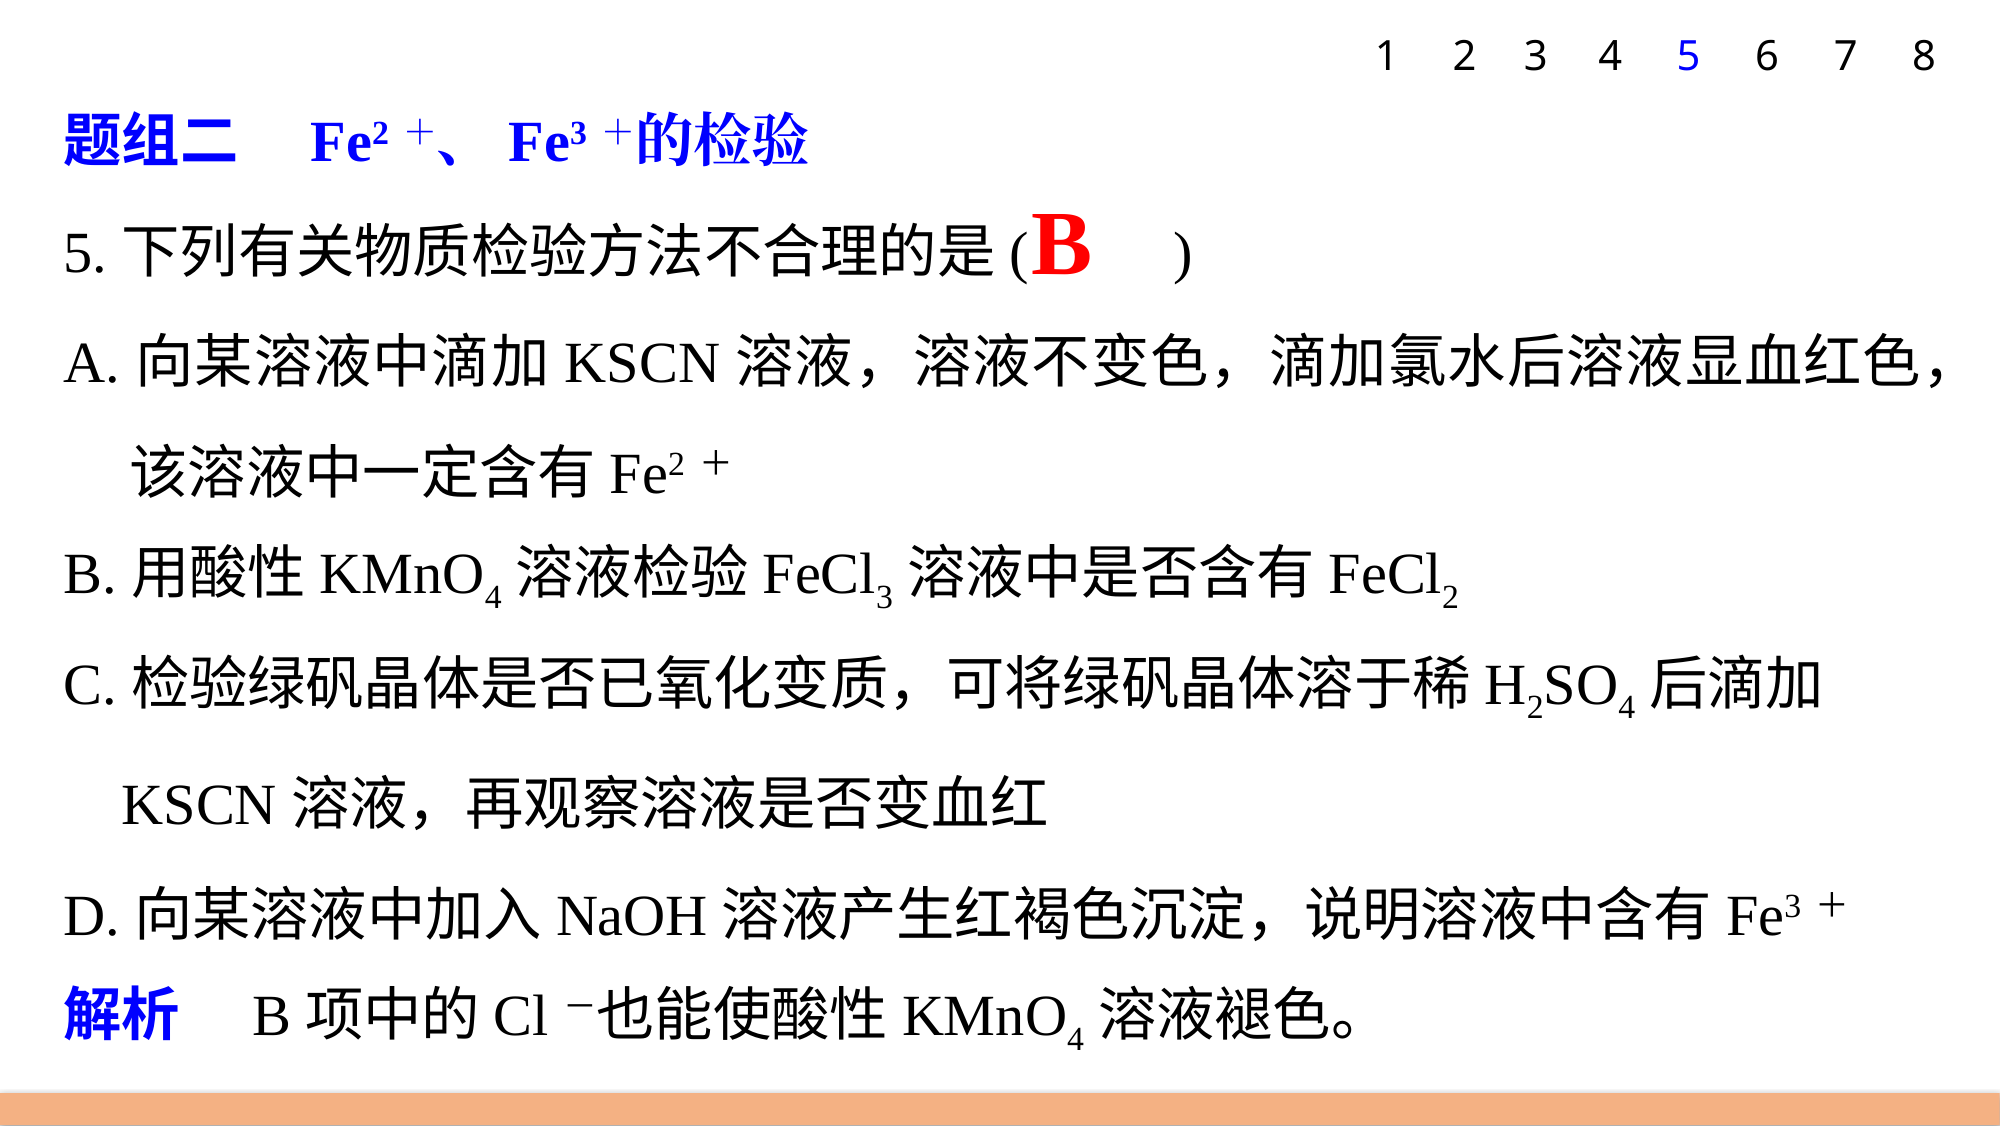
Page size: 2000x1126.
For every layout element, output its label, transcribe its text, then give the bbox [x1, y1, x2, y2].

text_box 3 [1507, 6, 1565, 101]
text_box 8 [1891, 6, 1957, 101]
text_box [0, 1092, 2000, 1126]
text_box 题组二 Fe2＋、Fe3＋的检验 5.下列有关物质检验方法不合理的是( ) A.向某溶液中滴加KSCN溶液，溶液不变色，滴加氯水后溶液显血红色， 该溶液中一定含有Fe2＋ B.用酸性KMnO4溶液检验FeCl3溶液中是否含有FeCl2 C.检验绿矾晶体是否已氧化变质，可将绿矾晶体溶于稀H2SO4后滴加 KSCN溶液，再观察溶液是否变血红 D.向某溶液中加入NaOH溶液产生红褐色沉淀，说明溶液中含有Fe3＋ 解析 B项中的Cl－也能使酸性KMnO4溶液褪色。 [43, 53, 1943, 1067]
text_box 2 [1432, 6, 1494, 101]
text_box 1 [1354, 6, 1420, 101]
text_box B [1016, 175, 1108, 300]
text_box 7 [1813, 6, 1879, 101]
text_box 4 [1577, 6, 1643, 101]
text_box 5 [1656, 6, 1722, 101]
text_box 6 [1734, 6, 1800, 101]
